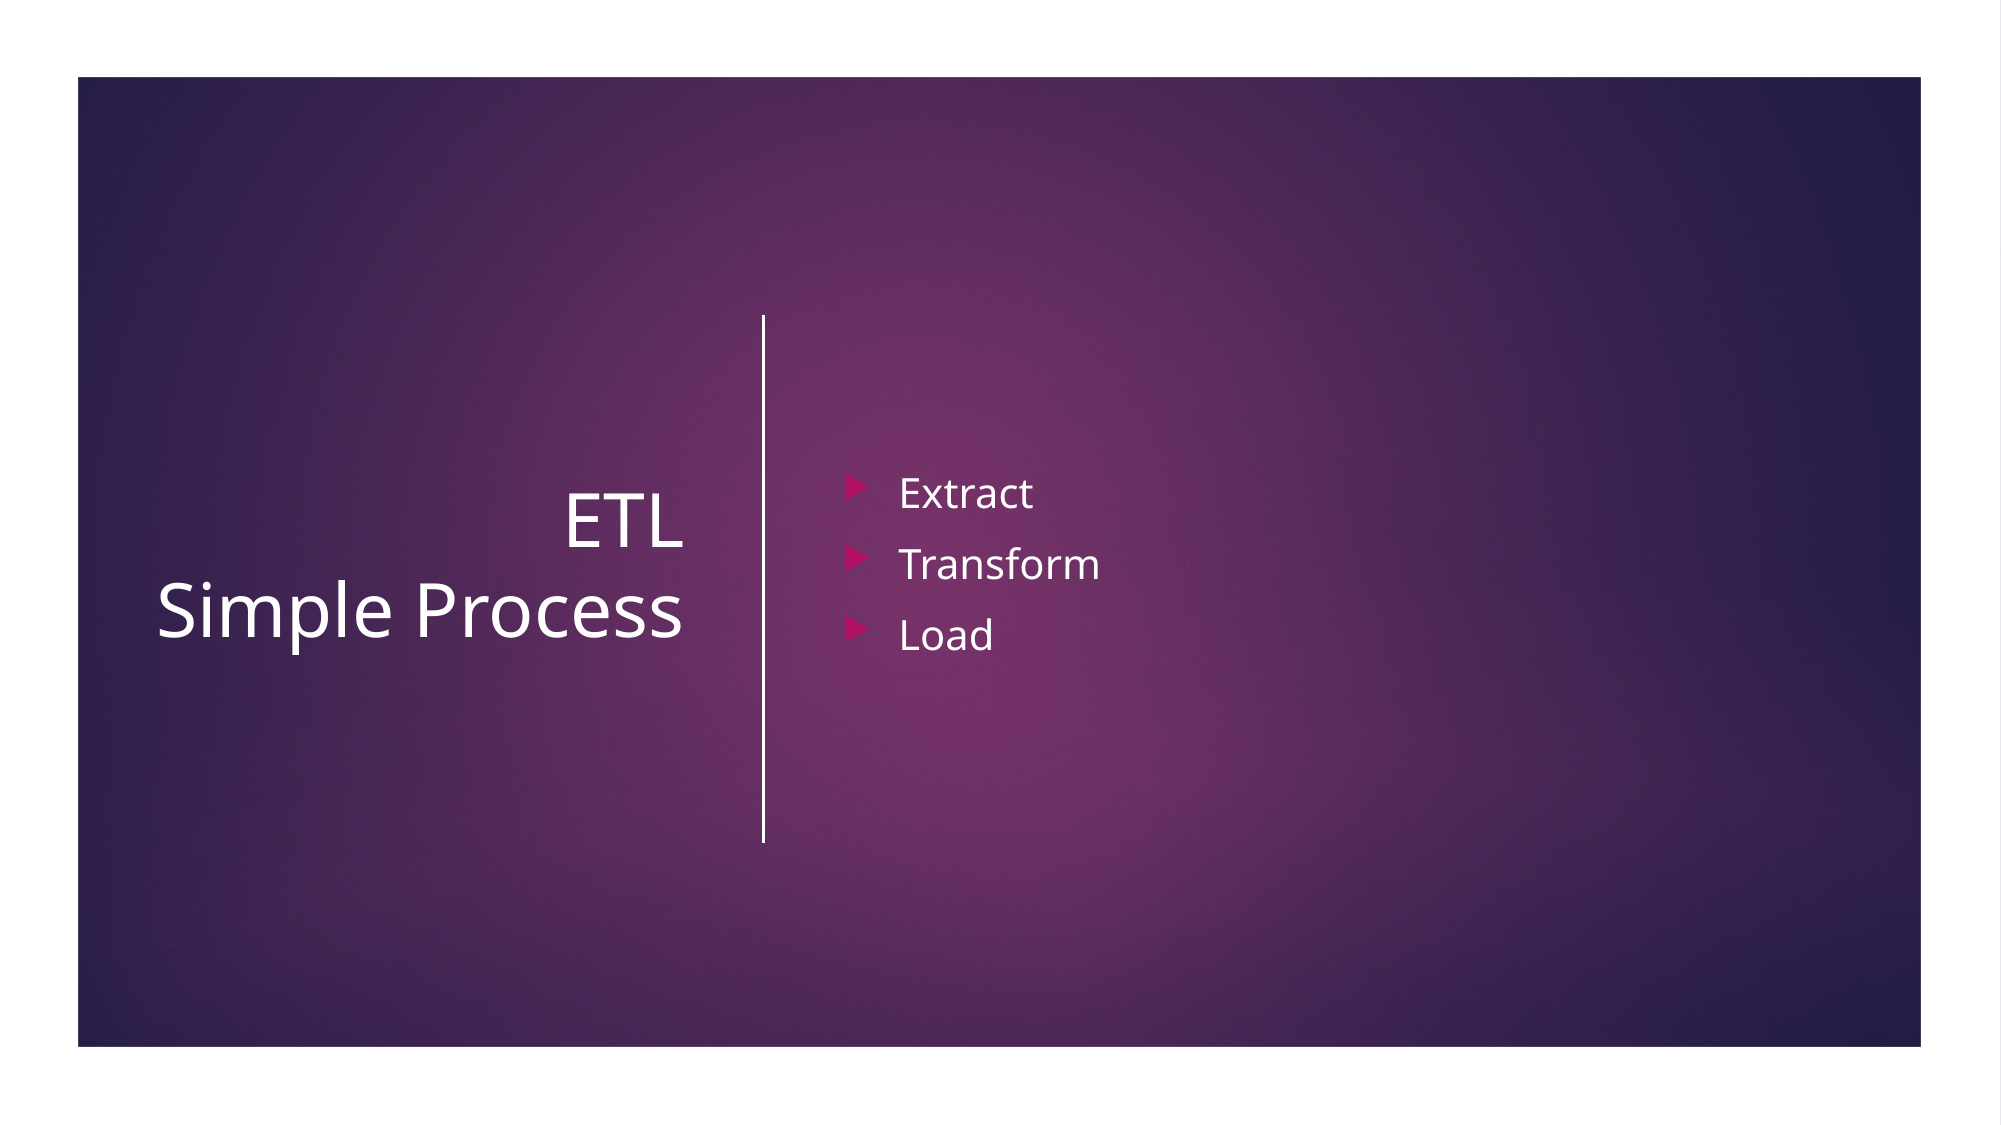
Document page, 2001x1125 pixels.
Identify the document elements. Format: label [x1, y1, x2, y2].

text_box [0, 0, 2000, 1125]
